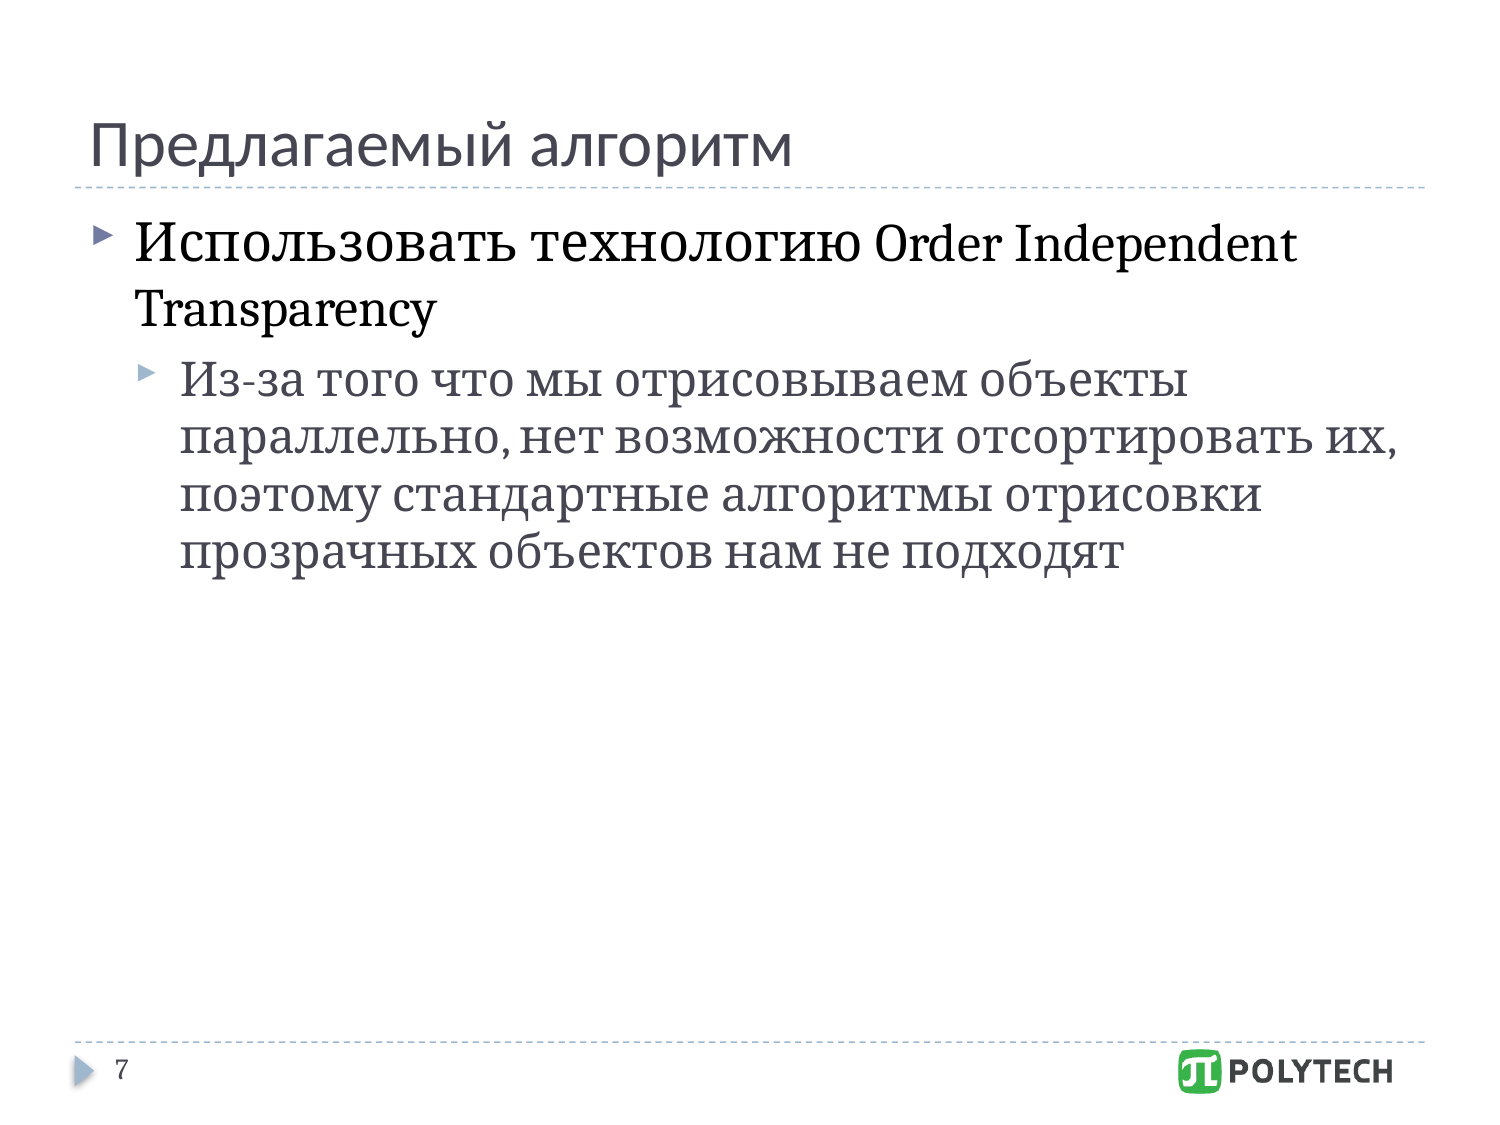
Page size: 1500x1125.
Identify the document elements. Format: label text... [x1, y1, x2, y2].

slide_number 7 [100, 1042, 426, 1103]
title Предлагаемый алгоритм [75, 24, 1425, 188]
list Использовать технологию Order Independent Transparency Из-за того что мы отрисовываем объекты параллельно, нет возможности отсортировать их, поэтому стандартные алгоритмы отрисовки прозрачных объектов нам не подходят [75, 200, 1425, 1010]
picture [1166, 1039, 1403, 1103]
